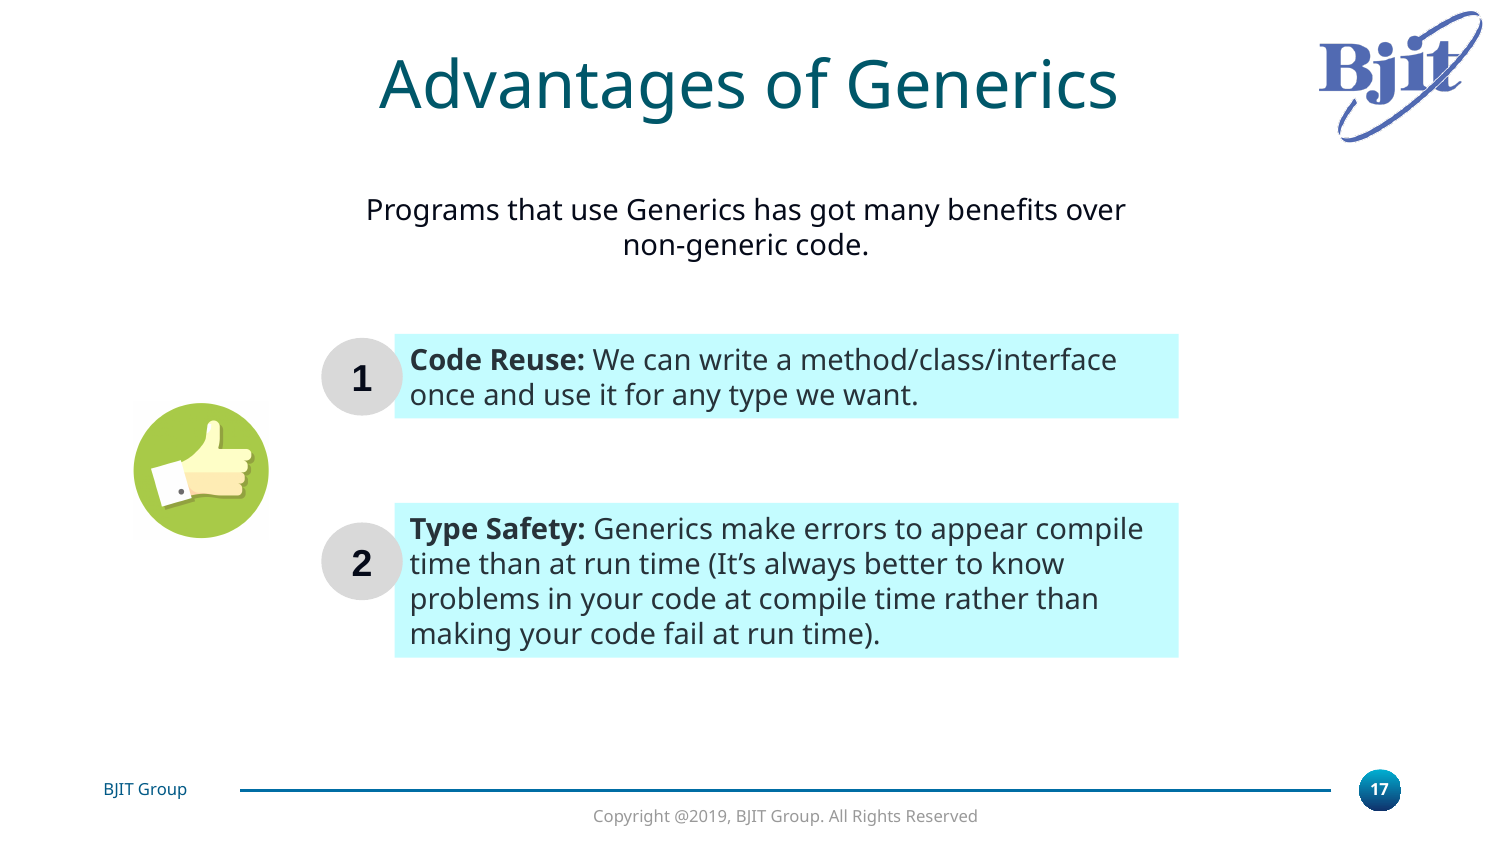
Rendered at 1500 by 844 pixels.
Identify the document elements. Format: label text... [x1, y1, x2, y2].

text_box Advantages of Generics [364, 34, 1136, 130]
picture [1319, 10, 1483, 143]
picture [124, 783, 133, 795]
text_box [321, 333, 1179, 625]
picture [133, 401, 269, 540]
text_box Programs that use Generics has got many benefits over non-generic code. [268, 183, 1232, 269]
